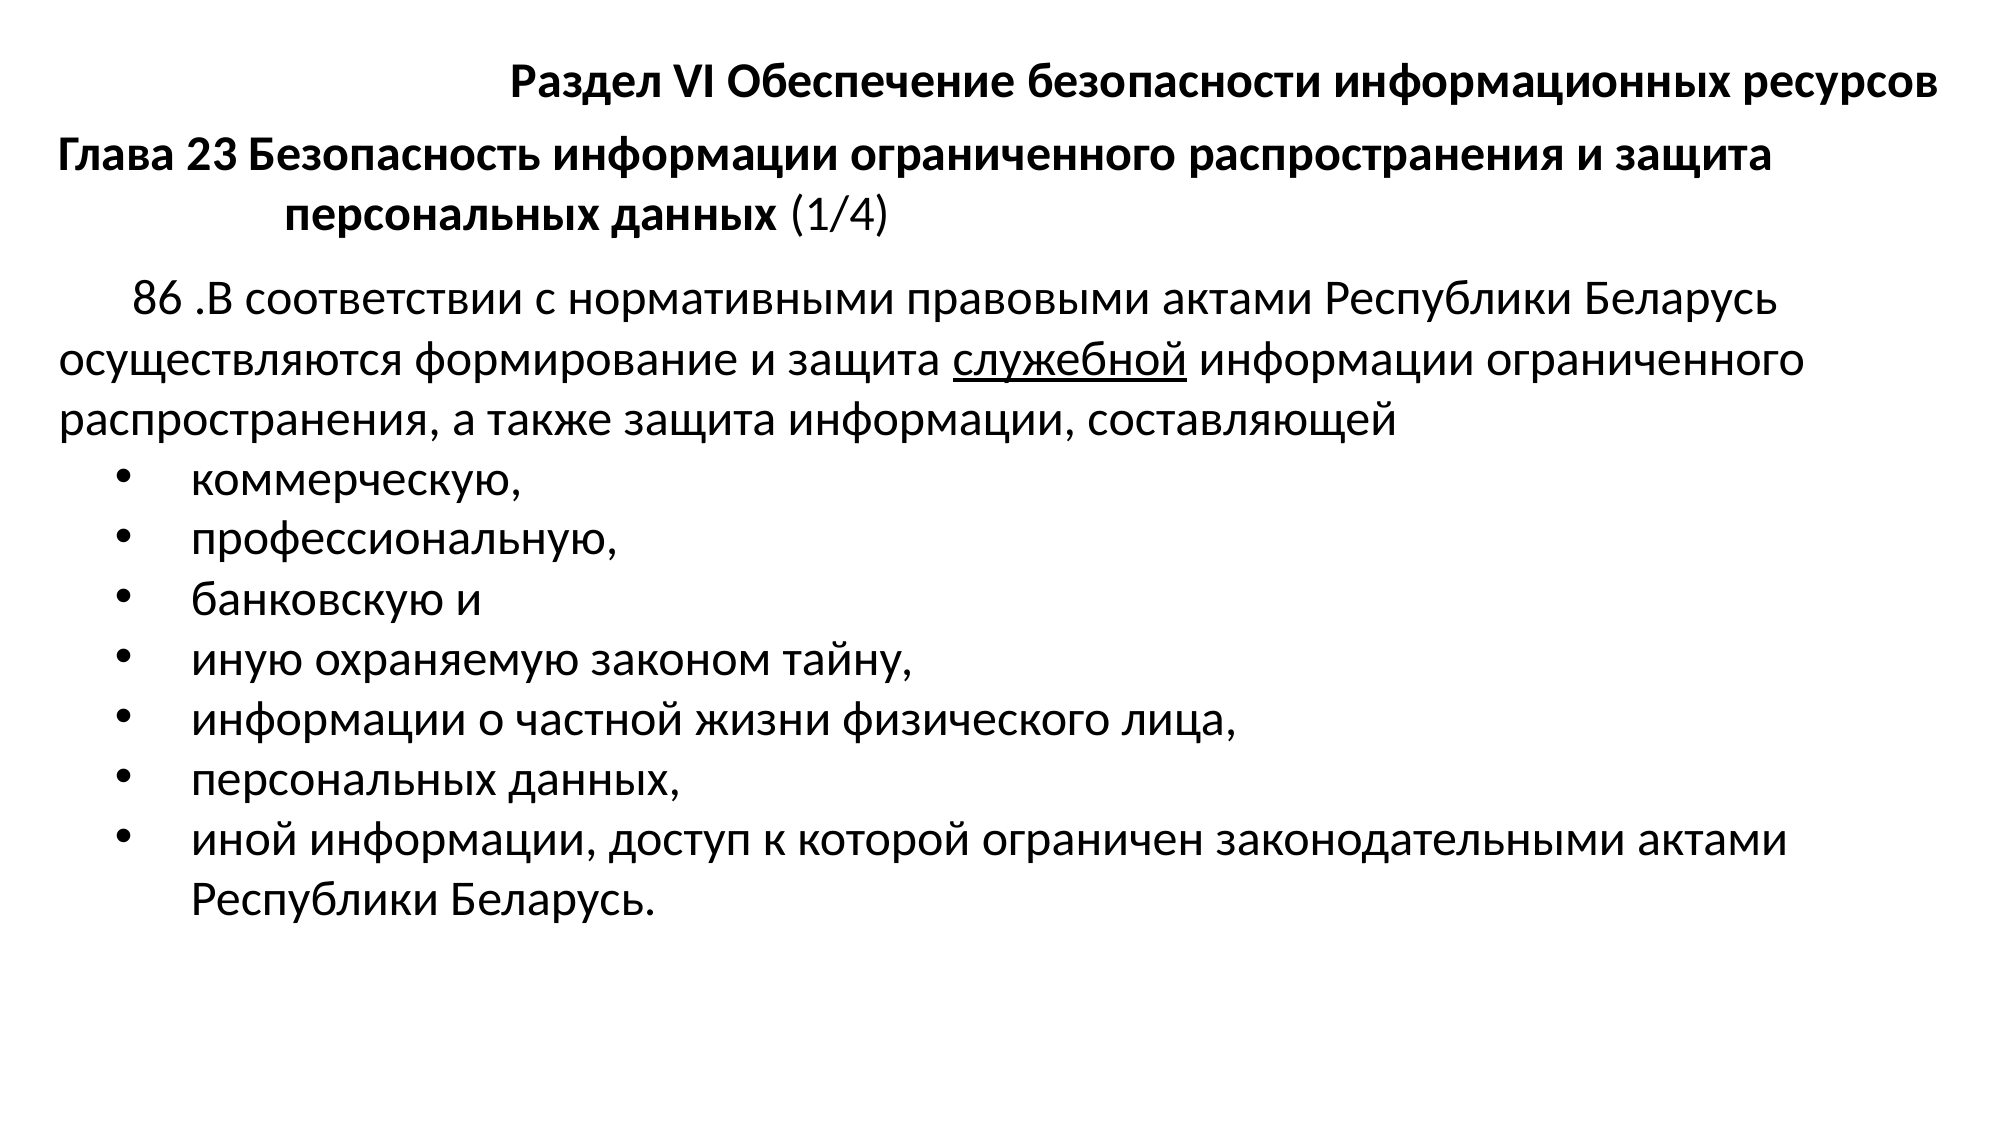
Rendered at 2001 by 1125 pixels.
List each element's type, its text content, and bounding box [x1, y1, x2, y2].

text_box Раздел VI Обеспечение безопасности информационных ресурсов Глава 23 Безопасность информации ограниченного распространения и защита персональных данных (1/4) 86 .В соответствии с нормативными правовыми актами Республики Беларусь осуществляются формирование и защита служебной информации ограниченного распространения, а также защита информации, составляющей коммерческую, профессиональную, банковскую и иную охраняемую законом тайну, информации о частной жизни физического лица, персональных данных, иной информации, доступ к которой ограничен законодательными актами Республики Беларусь. [43, 40, 1955, 993]
